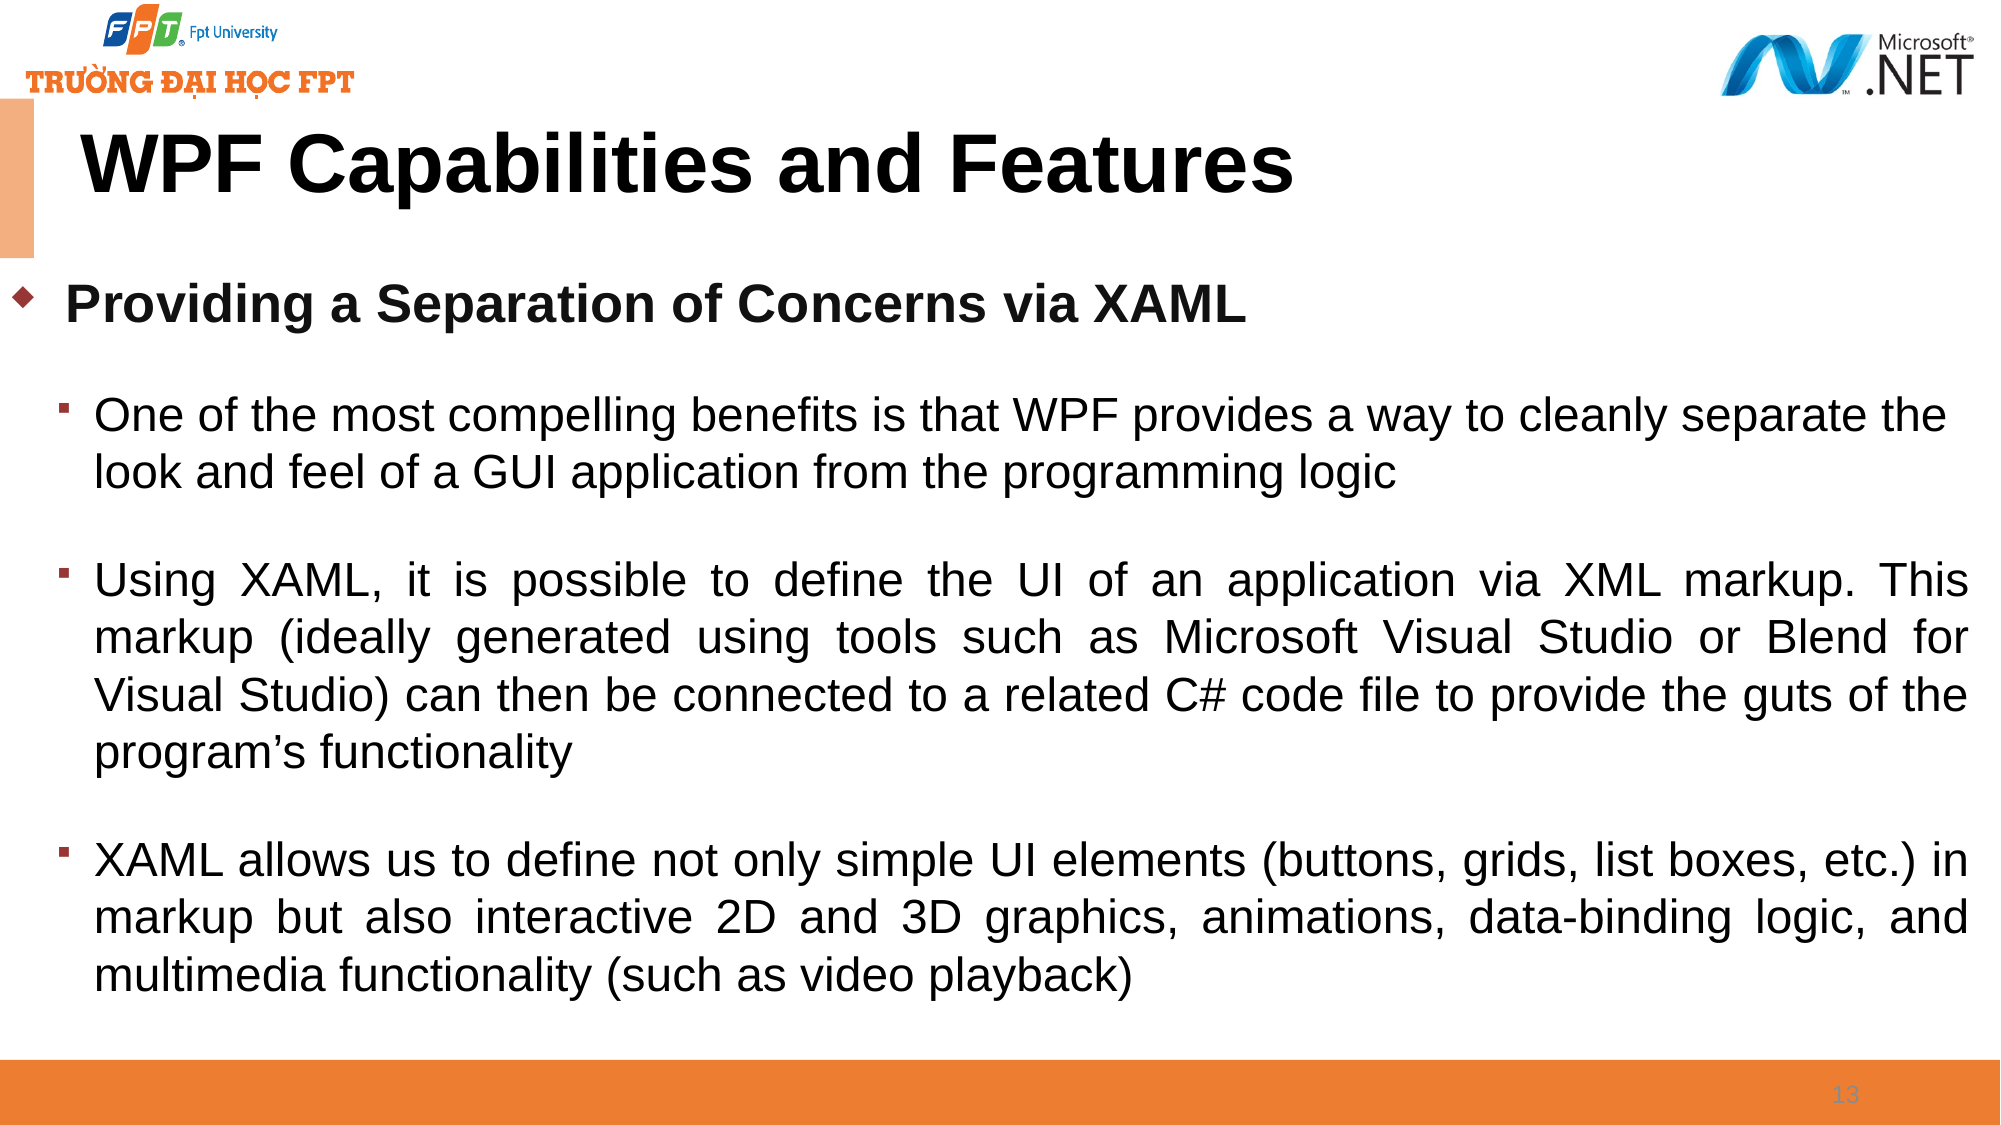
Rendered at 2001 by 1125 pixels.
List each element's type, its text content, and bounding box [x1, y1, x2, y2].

picture [1685, 0, 2001, 129]
slide_number 13 [1424, 1063, 1875, 1123]
text_box Providing a Separation of Concerns via XAML One of the most compelling benefits is that WPF provides a way to cleanly separate the look and feel of a GUI application from the programming logic Using XAML, it is possible to define the UI of an application via XML markup. This markup (ideally generated using tools such as Microsoft Visual Studio or Blend for Visual Studio) can then be connected to a related C# code file to provide the guts of the program’s functionality XAML allows us to define not only simple UI elements (buttons, grids, list boxes, etc.) in markup but also interactive 2D and 3D graphics, animations, data-binding logic, and multimedia functionality (such as video playback) [0, 261, 1988, 1008]
title WPF Capabilities and Features [65, 118, 2000, 213]
